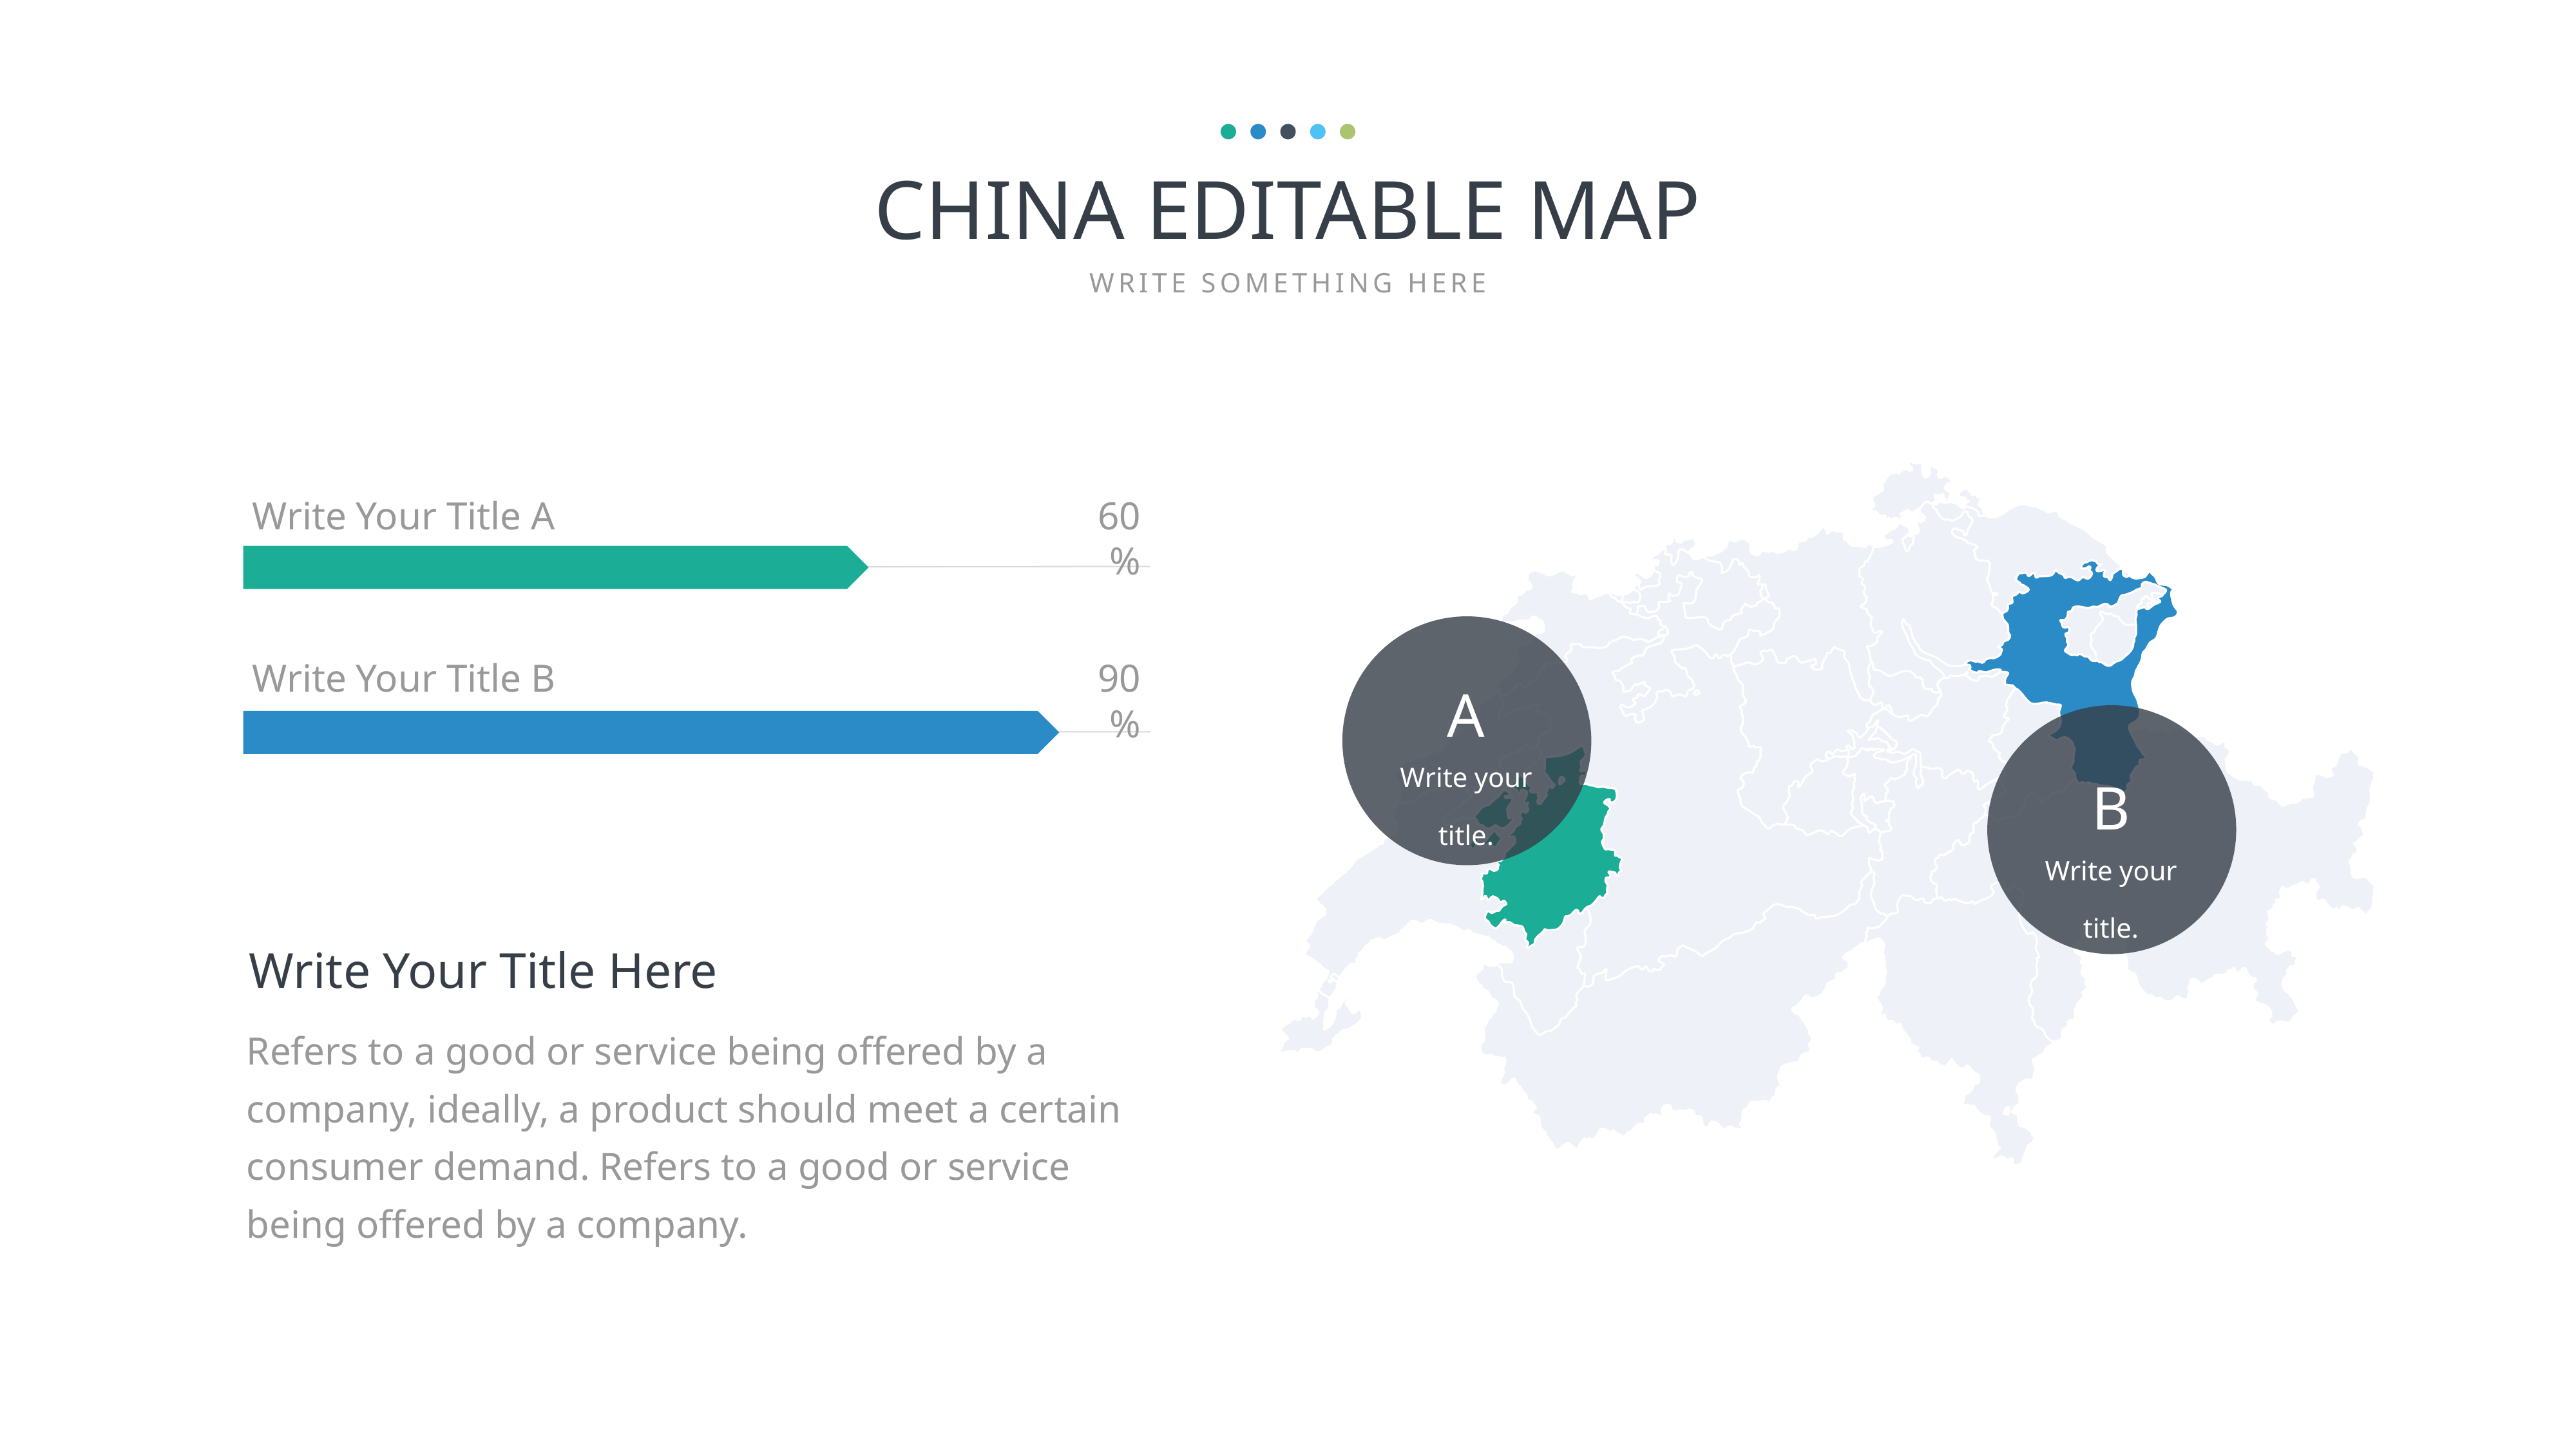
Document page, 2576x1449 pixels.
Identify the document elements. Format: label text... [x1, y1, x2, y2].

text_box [224, 487, 1150, 1255]
text_box CHINA EDITABLE MAP [556, 153, 2020, 260]
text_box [1279, 460, 2376, 1166]
text_box WRITE SOMETHING HERE [1080, 261, 1496, 303]
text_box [1220, 124, 1355, 140]
